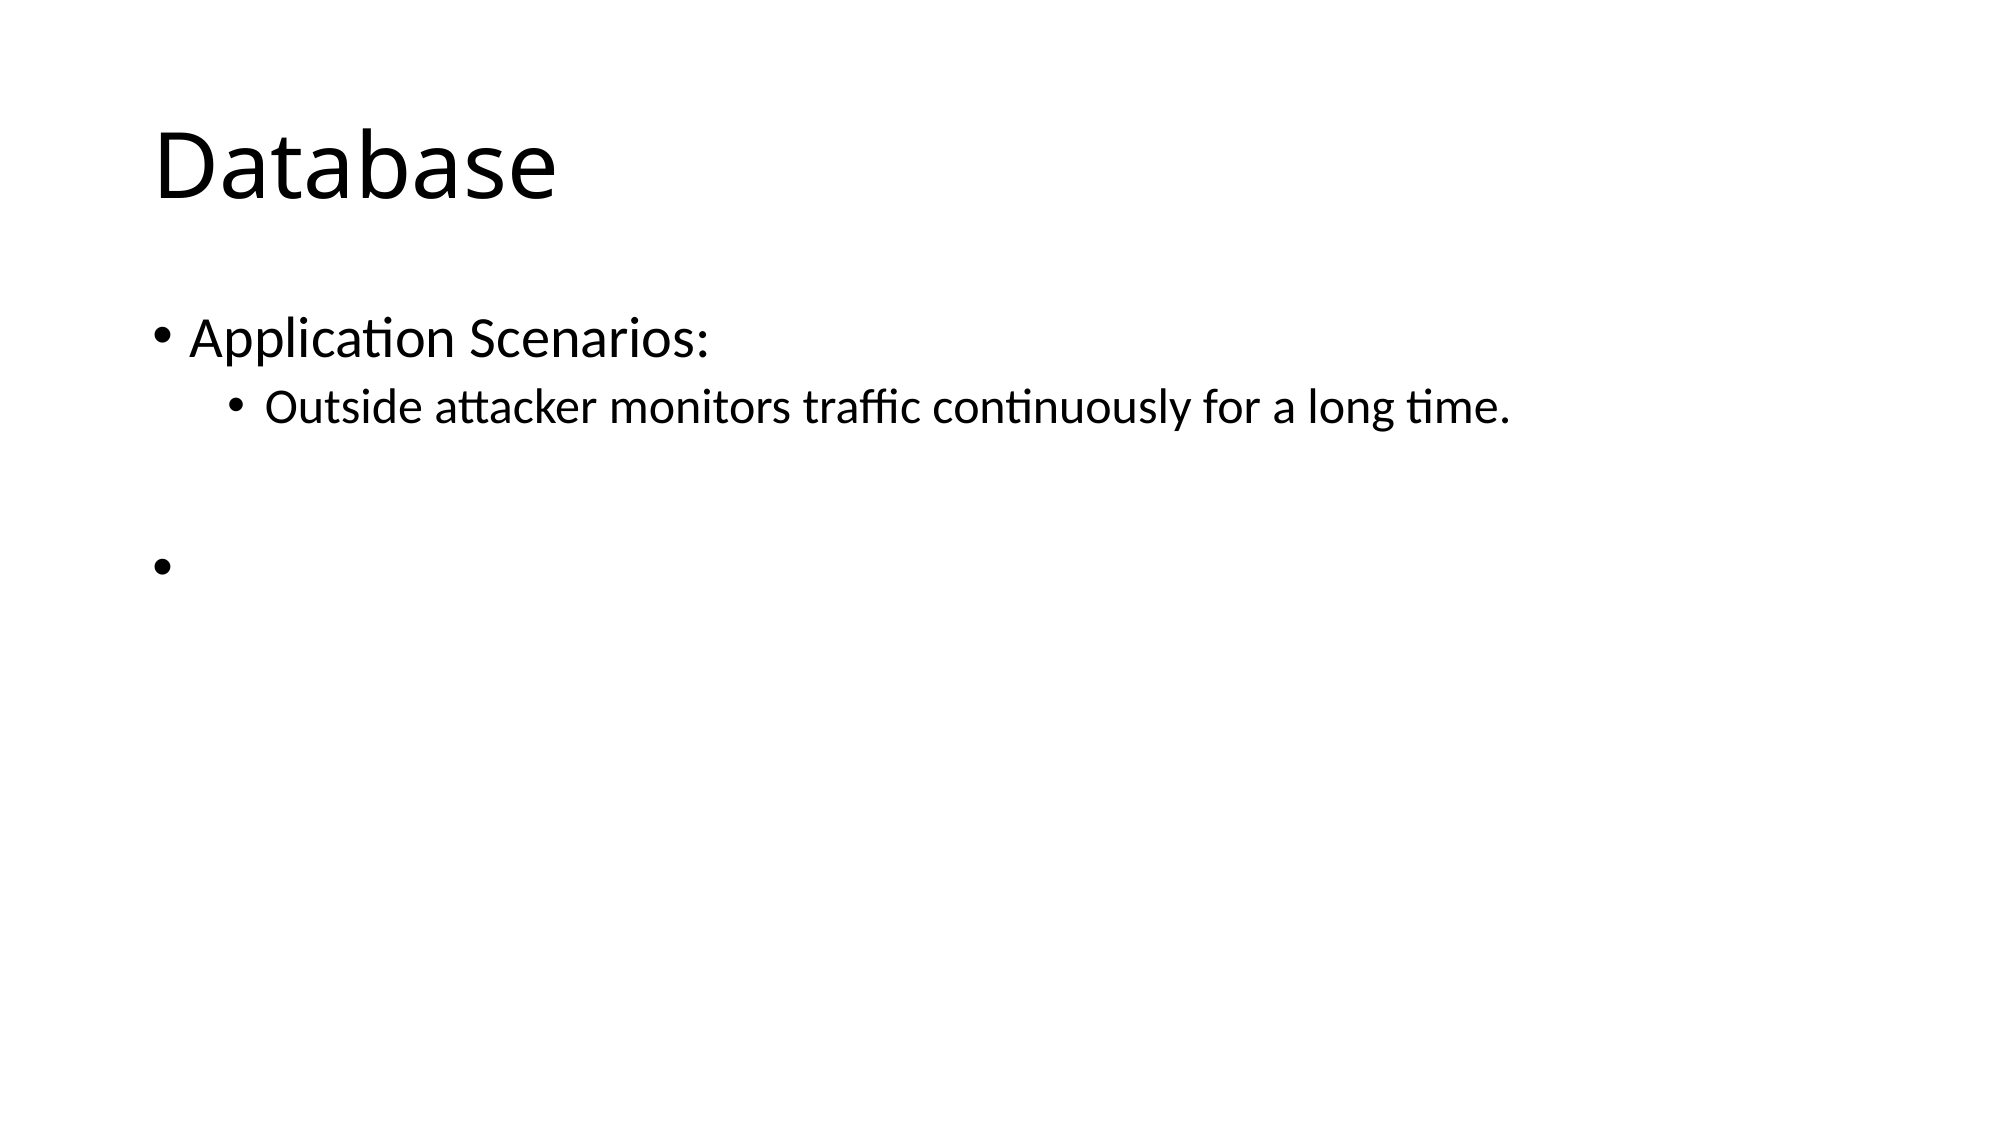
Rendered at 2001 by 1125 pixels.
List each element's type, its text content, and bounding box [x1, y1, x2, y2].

list Application Scenarios: Outside attacker monitors traffic continuously for a long time. [137, 299, 1863, 1014]
title Database [137, 59, 1863, 278]
